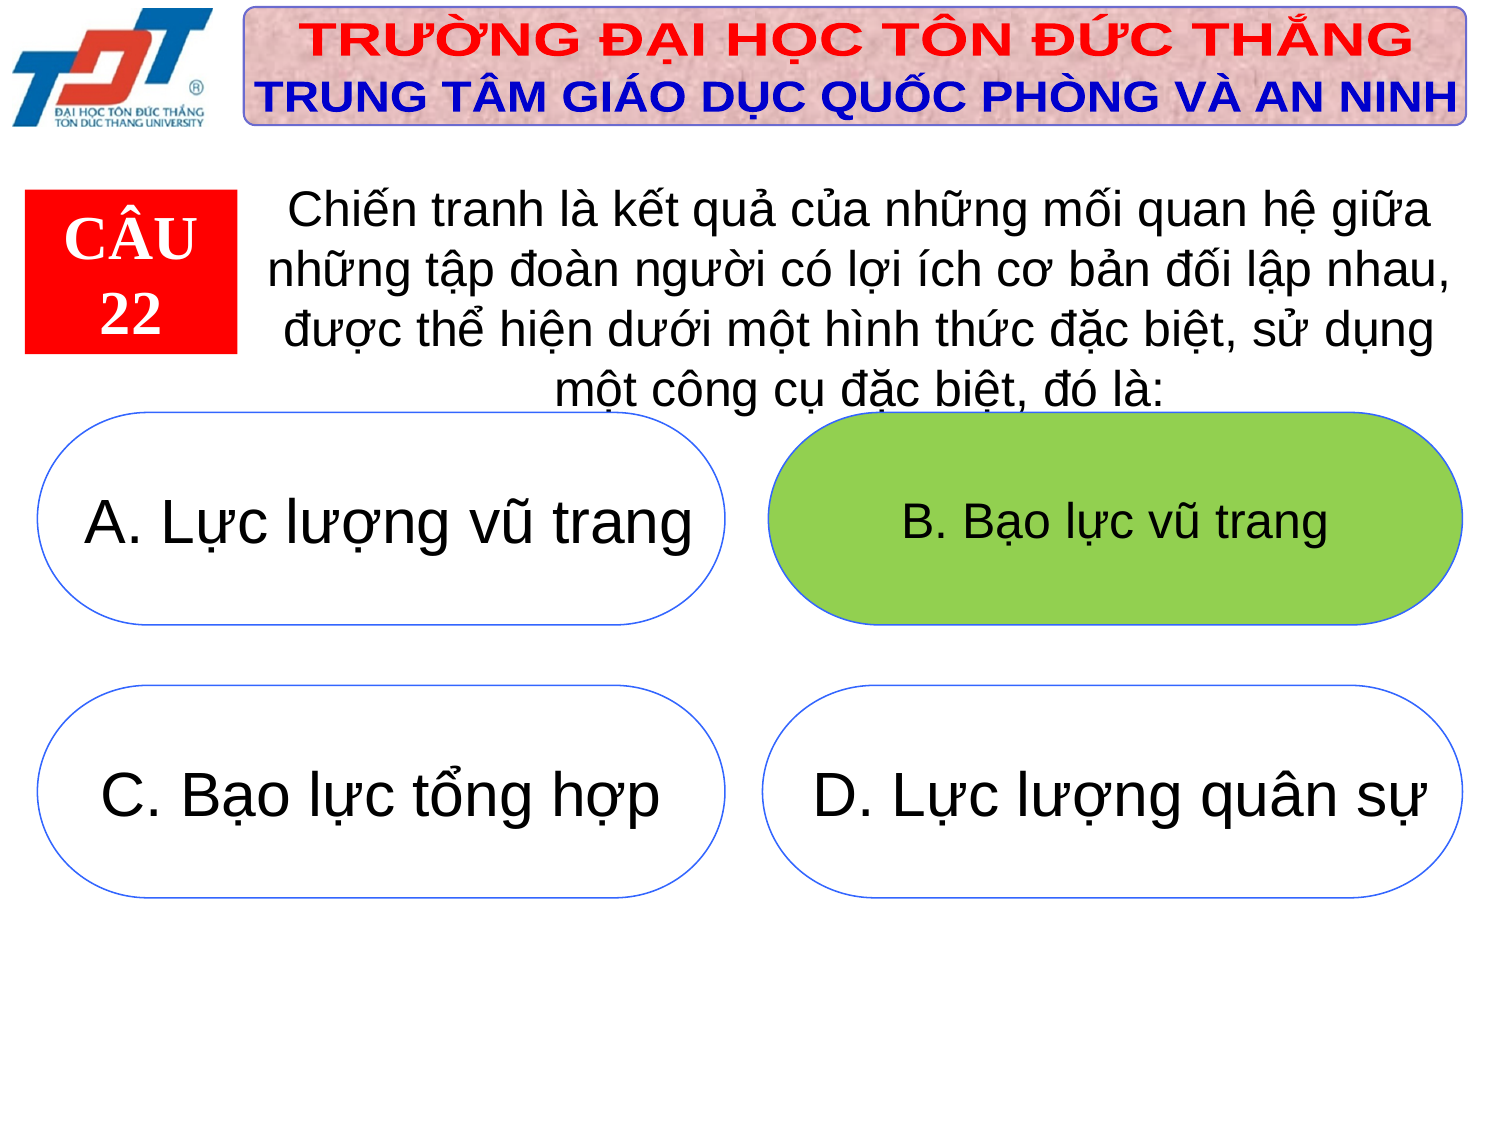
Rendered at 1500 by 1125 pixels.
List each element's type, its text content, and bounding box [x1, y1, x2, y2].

text_box B. Bạo lực vũ trang [768, 412, 1463, 625]
picture [245, 9, 1465, 124]
text_box C. Bạo lực tổng hợp [37, 685, 725, 898]
picture [12, 8, 213, 127]
text_box Chiến tranh là kết quả của những mối quan hệ giữa những tập đoàn người có lợi ích cơ bản đối lập nhau, được thể hiện dưới một hình thức đặc biệt, sử dụng một công cụ đặc biệt, đó là: [249, 169, 1471, 424]
text_box D. Lực lượng quân sự [762, 685, 1463, 898]
text_box CÂU 22 [24, 189, 238, 355]
text_box A. Lực lượng vũ trang [37, 412, 725, 625]
